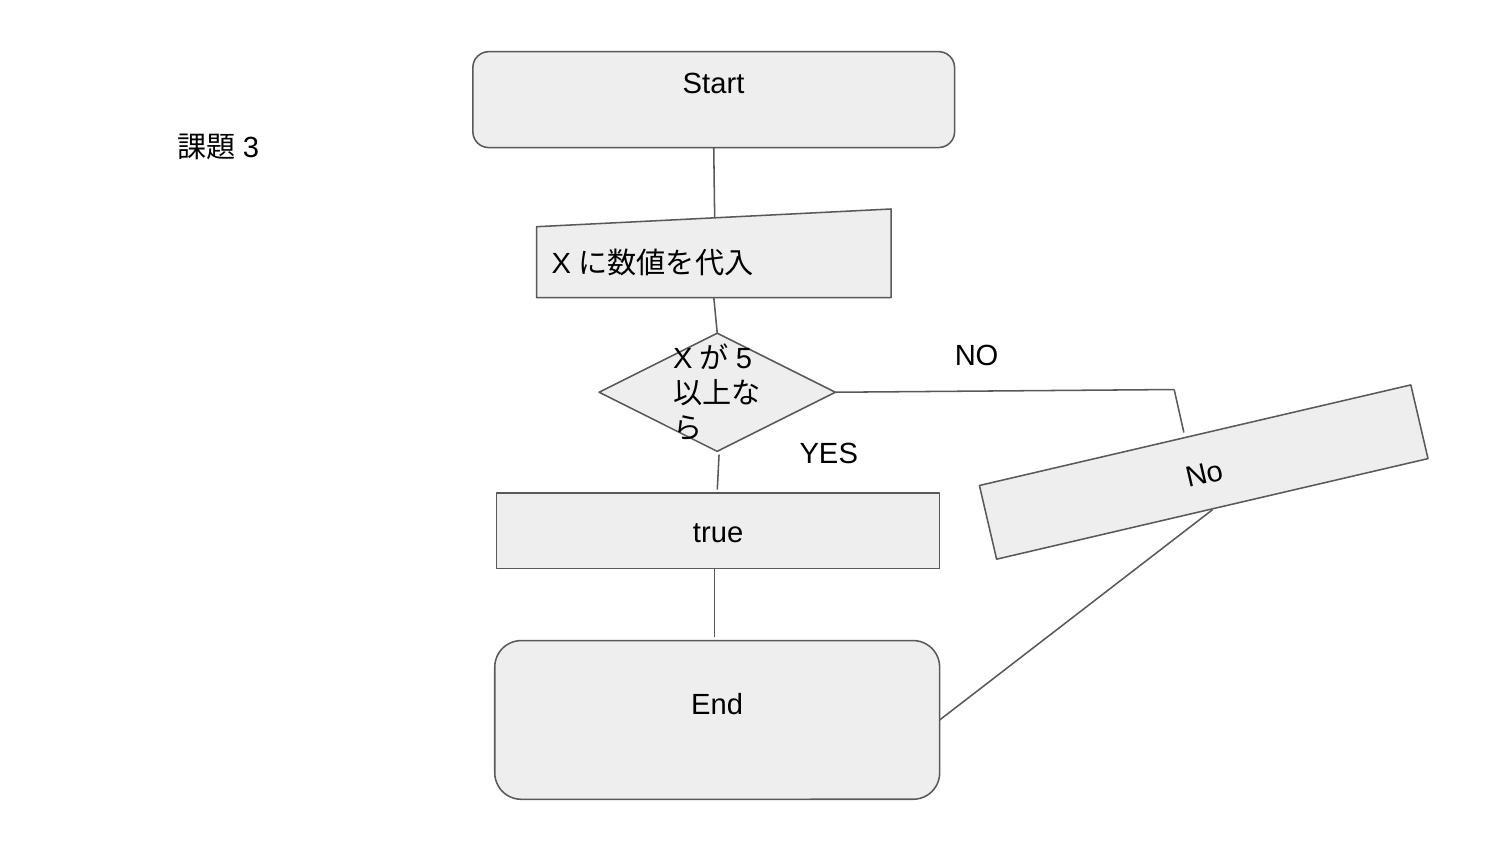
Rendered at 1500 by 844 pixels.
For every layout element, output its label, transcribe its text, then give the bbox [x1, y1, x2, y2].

text_box Xが5以上なら [599, 335, 832, 452]
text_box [713, 297, 718, 334]
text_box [716, 454, 720, 490]
text_box Start [472, 51, 955, 148]
text_box Xに数値を代入 [536, 208, 892, 298]
text_box End [494, 640, 940, 800]
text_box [835, 389, 1171, 393]
text_box 課題3 [162, 112, 394, 209]
text_box YES [784, 419, 914, 455]
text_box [939, 508, 1213, 721]
text_box No [979, 384, 1429, 509]
text_box NO [939, 321, 1081, 357]
text_box true [496, 492, 940, 569]
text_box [1173, 389, 1185, 433]
